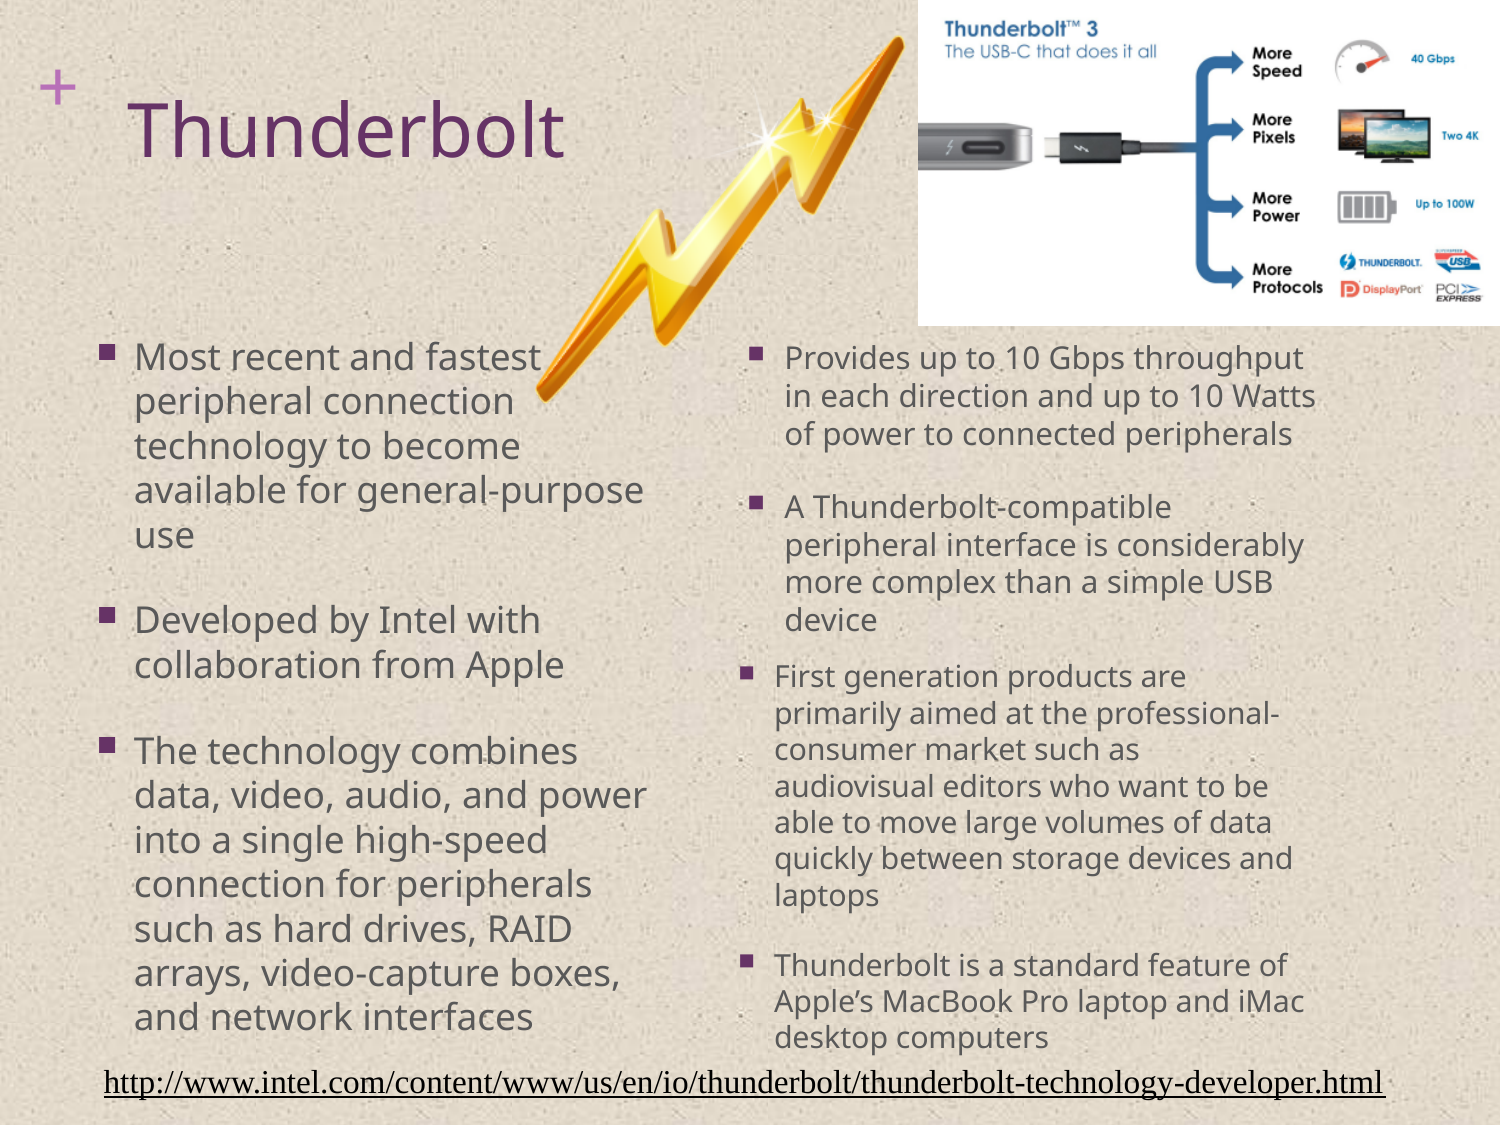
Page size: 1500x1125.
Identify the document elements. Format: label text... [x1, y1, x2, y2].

title Thunderbolt [112, 75, 504, 259]
list Most recent and fastest peripheral connection technology to become available for general-purpose use Developed by Intel with collaboration from Apple The technology combines data, video, audio, and power into a single high-speed connection for peripherals such as hard drives, RAID arrays, video-capture boxes, and network interfaces [81, 325, 682, 1050]
list First generation products are primarily aimed at the professional-consumer market such as audiovisual editors who want to be able to move large volumes of data quickly between storage devices and laptops Thunderbolt is a standard feature of Apple’s MacBook Pro laptop and iMac desktop computers [723, 650, 1324, 1053]
list Provides up to 10 Gbps throughput in each direction and up to 10 Watts of power to connected peripherals A Thunderbolt-compatible peripheral interface is considerably more complex than a simple USB device [732, 338, 1333, 654]
text_box http://www.intel.com/content/www/us/en/io/thunderbolt/thunderbolt-technology-developer.html [6, 1053, 1483, 1108]
picture [0, 0, 1500, 1125]
